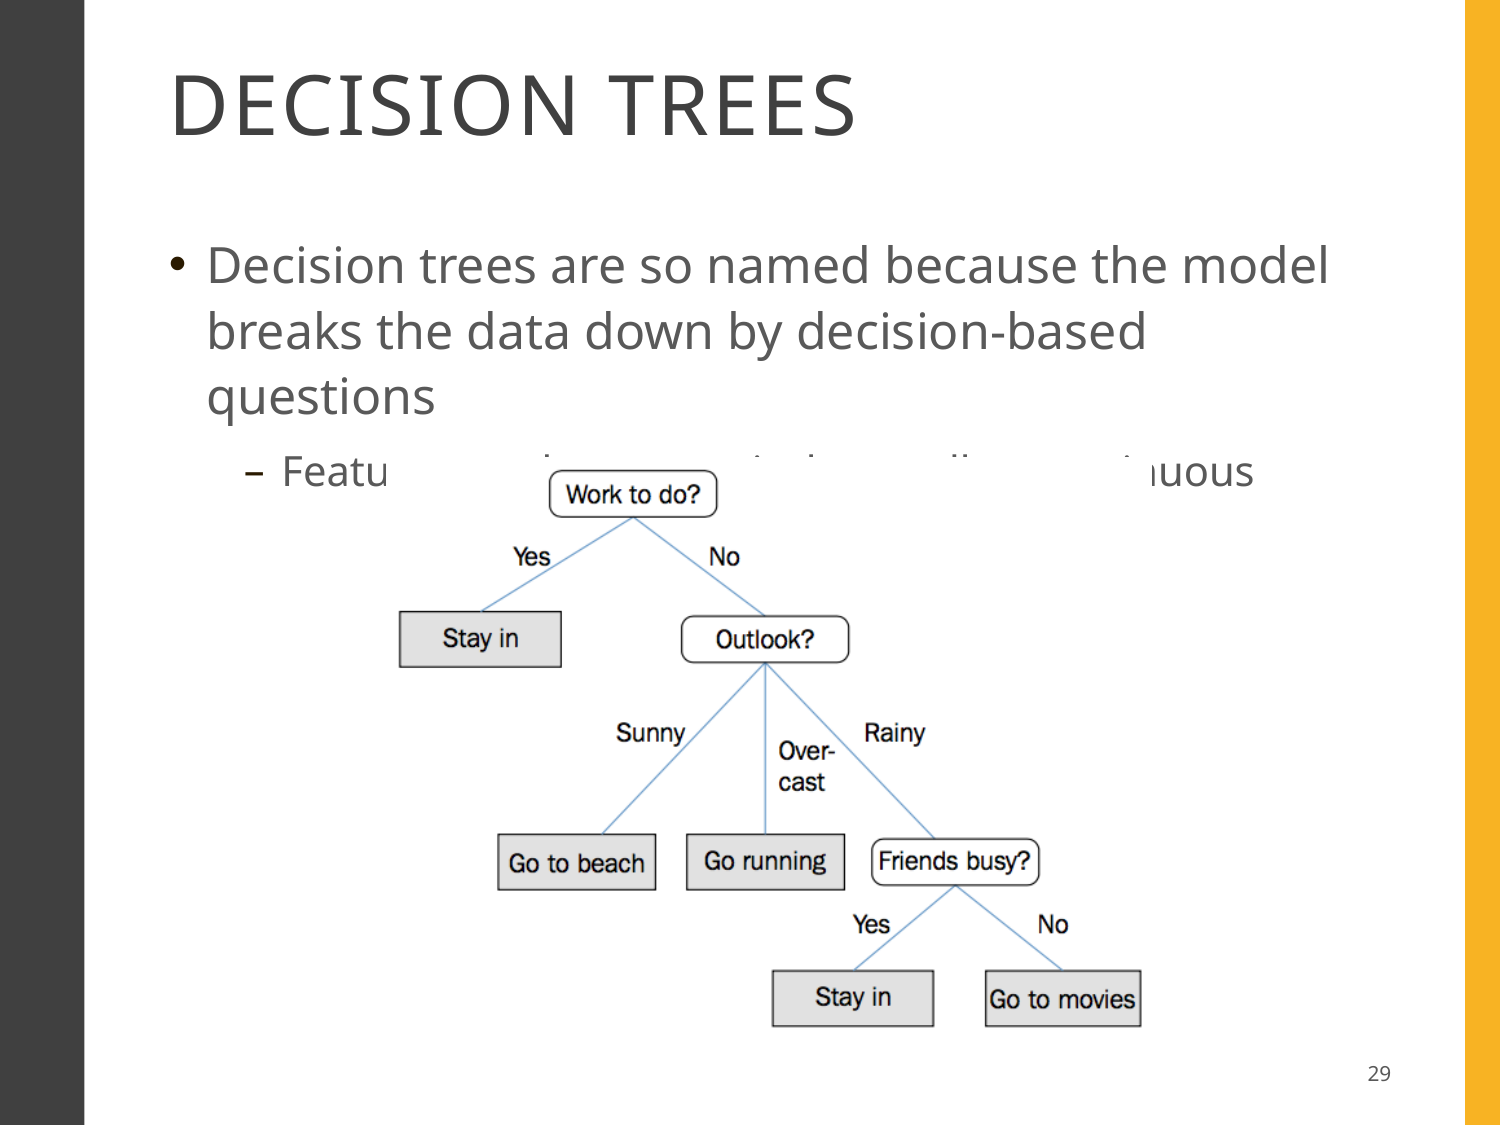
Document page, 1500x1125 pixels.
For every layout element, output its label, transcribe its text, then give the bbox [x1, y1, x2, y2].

title Decision trees [154, 19, 1407, 199]
slide_number 29 [1059, 1045, 1407, 1103]
list Decision trees are so named because the model breaks the data down by decision-based questions Features can be categorical, as well as continuous [154, 219, 1407, 1046]
picture [386, 457, 1152, 1037]
